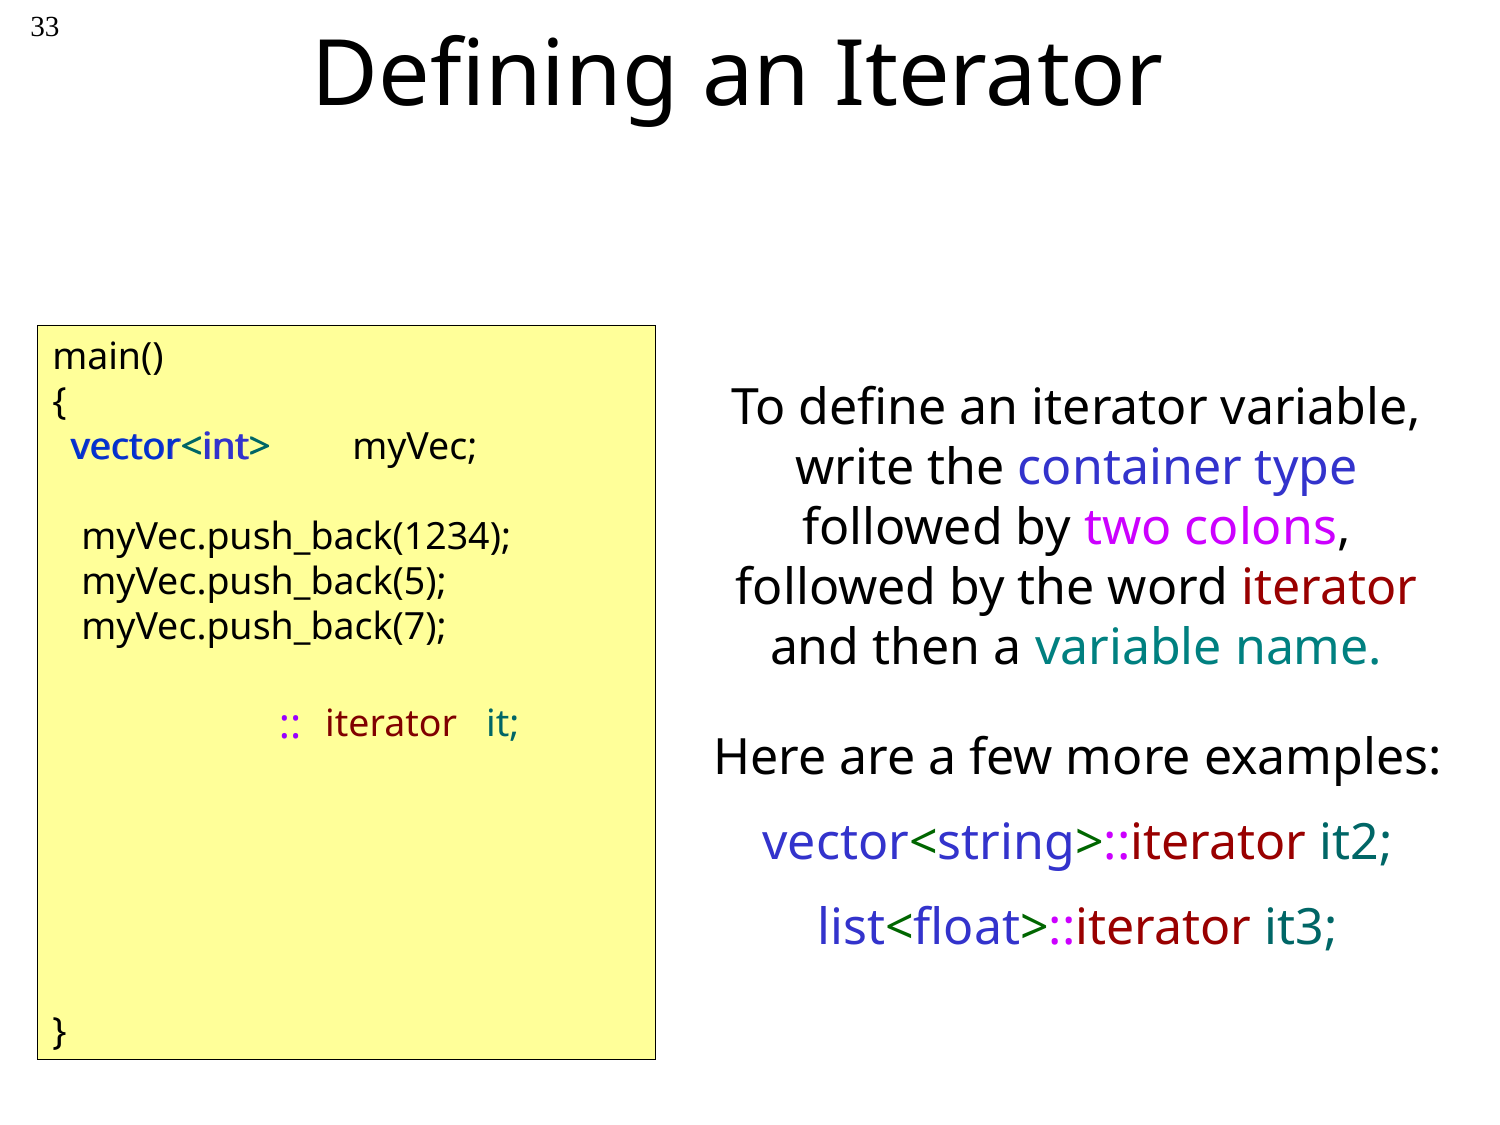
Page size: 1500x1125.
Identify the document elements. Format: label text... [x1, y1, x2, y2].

text_box vector<int> [55, 414, 285, 475]
text_box To define an iterator variable, write the container type followed by two colons, followed by the word iterator and then a variable name. [694, 367, 1459, 682]
text_box :: [263, 689, 317, 755]
title Defining an Iterator [112, 0, 1388, 163]
slide_number 33 [0, 0, 75, 75]
text_box it; [471, 691, 535, 752]
text_box iterator [310, 691, 471, 752]
text_box Here are a few more examples: vector<string>::iterator it2; list<float>::iterator it3; [698, 717, 1457, 962]
text_box main() { vector<int> myVec; myVec.push_back(1234); myVec.push_back(5); myVec.push_back(7); } [37, 324, 656, 1060]
